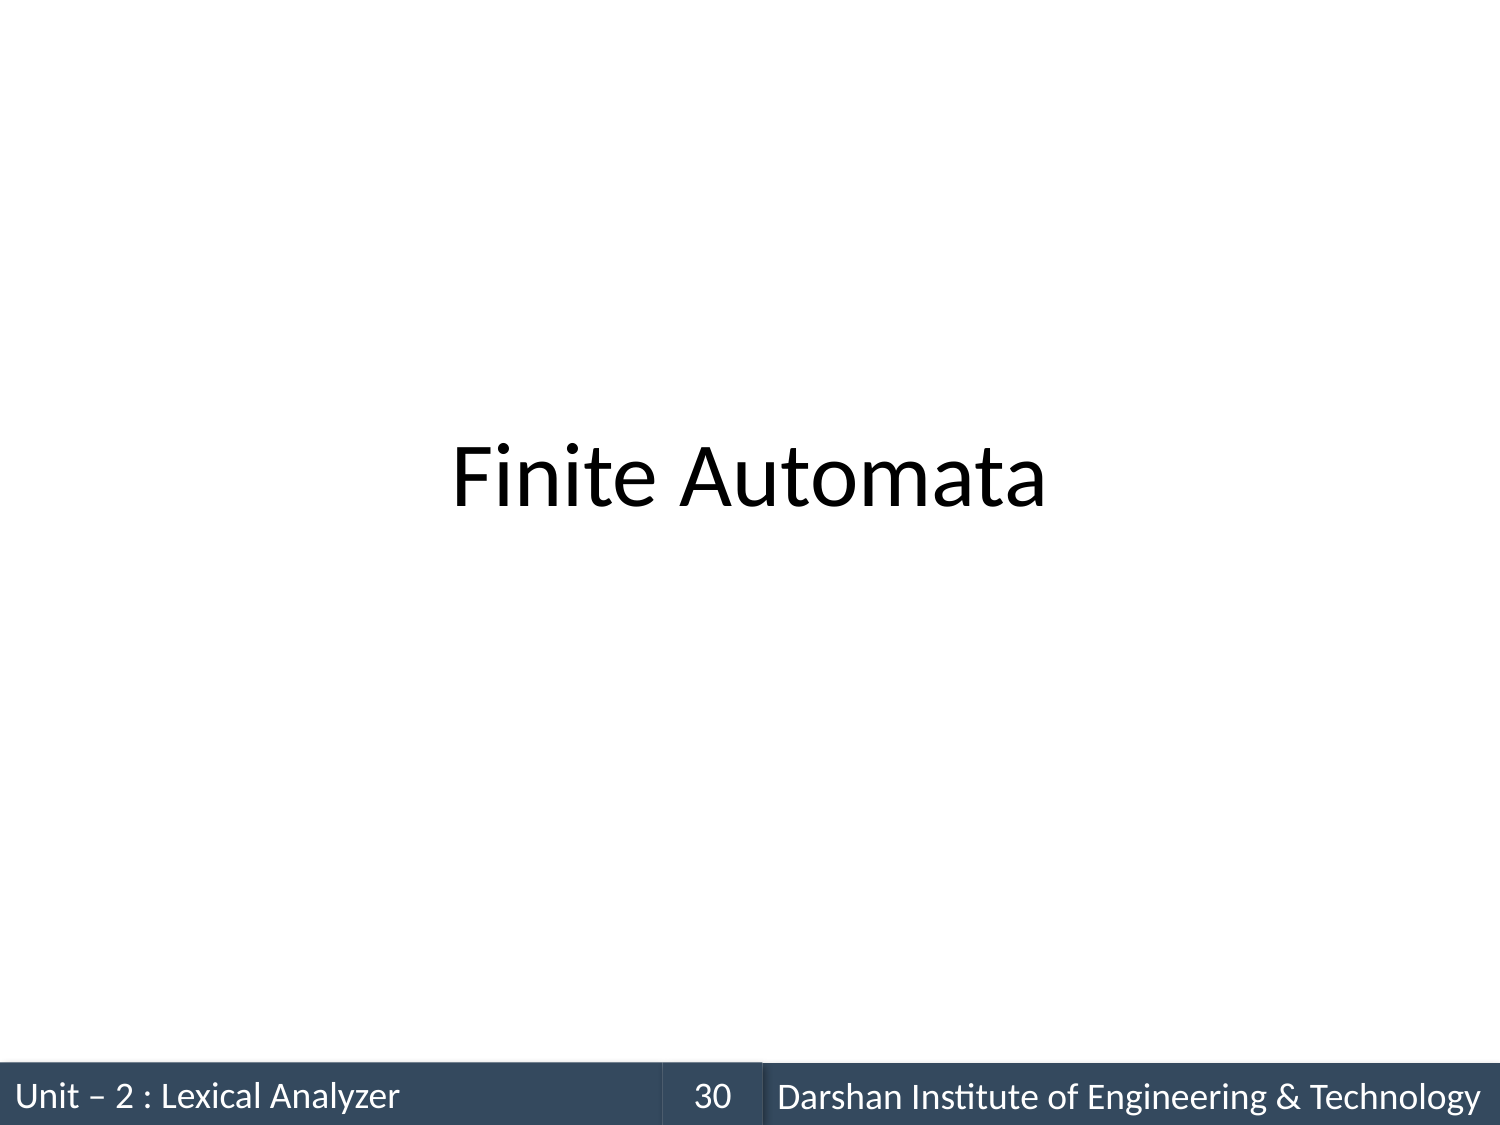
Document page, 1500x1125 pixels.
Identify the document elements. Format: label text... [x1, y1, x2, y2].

title Finite Automata [112, 349, 1388, 591]
